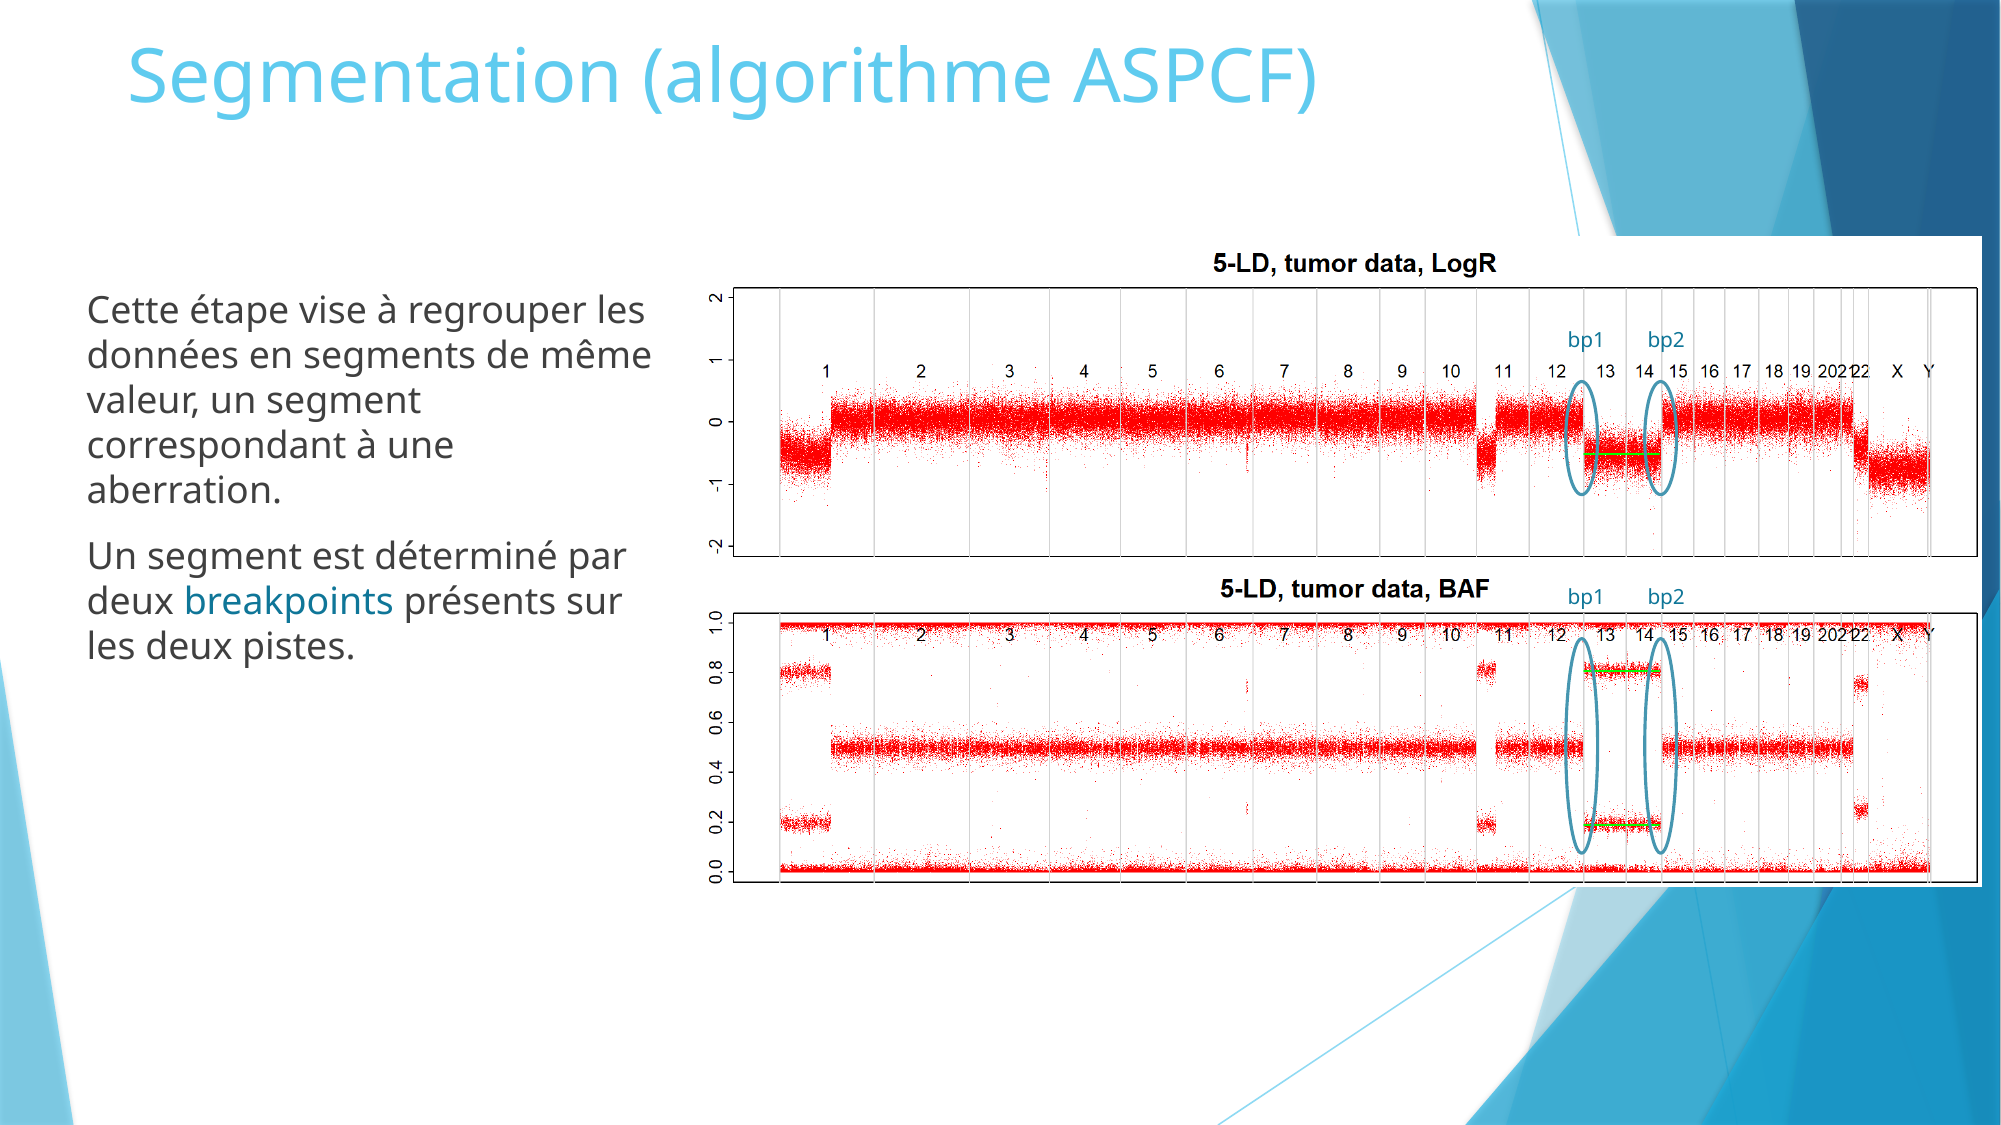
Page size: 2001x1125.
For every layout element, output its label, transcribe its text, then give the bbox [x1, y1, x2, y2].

title Segmentation (algorithme ASPCF) [112, 19, 1523, 237]
list Cette étape vise à regrouper les données en segments de même valeur, un segment correspondant à une aberration. Un segment est déterminé par deux breakpoints présents sur les deux pistes. [71, 278, 673, 949]
picture [681, 235, 1982, 887]
